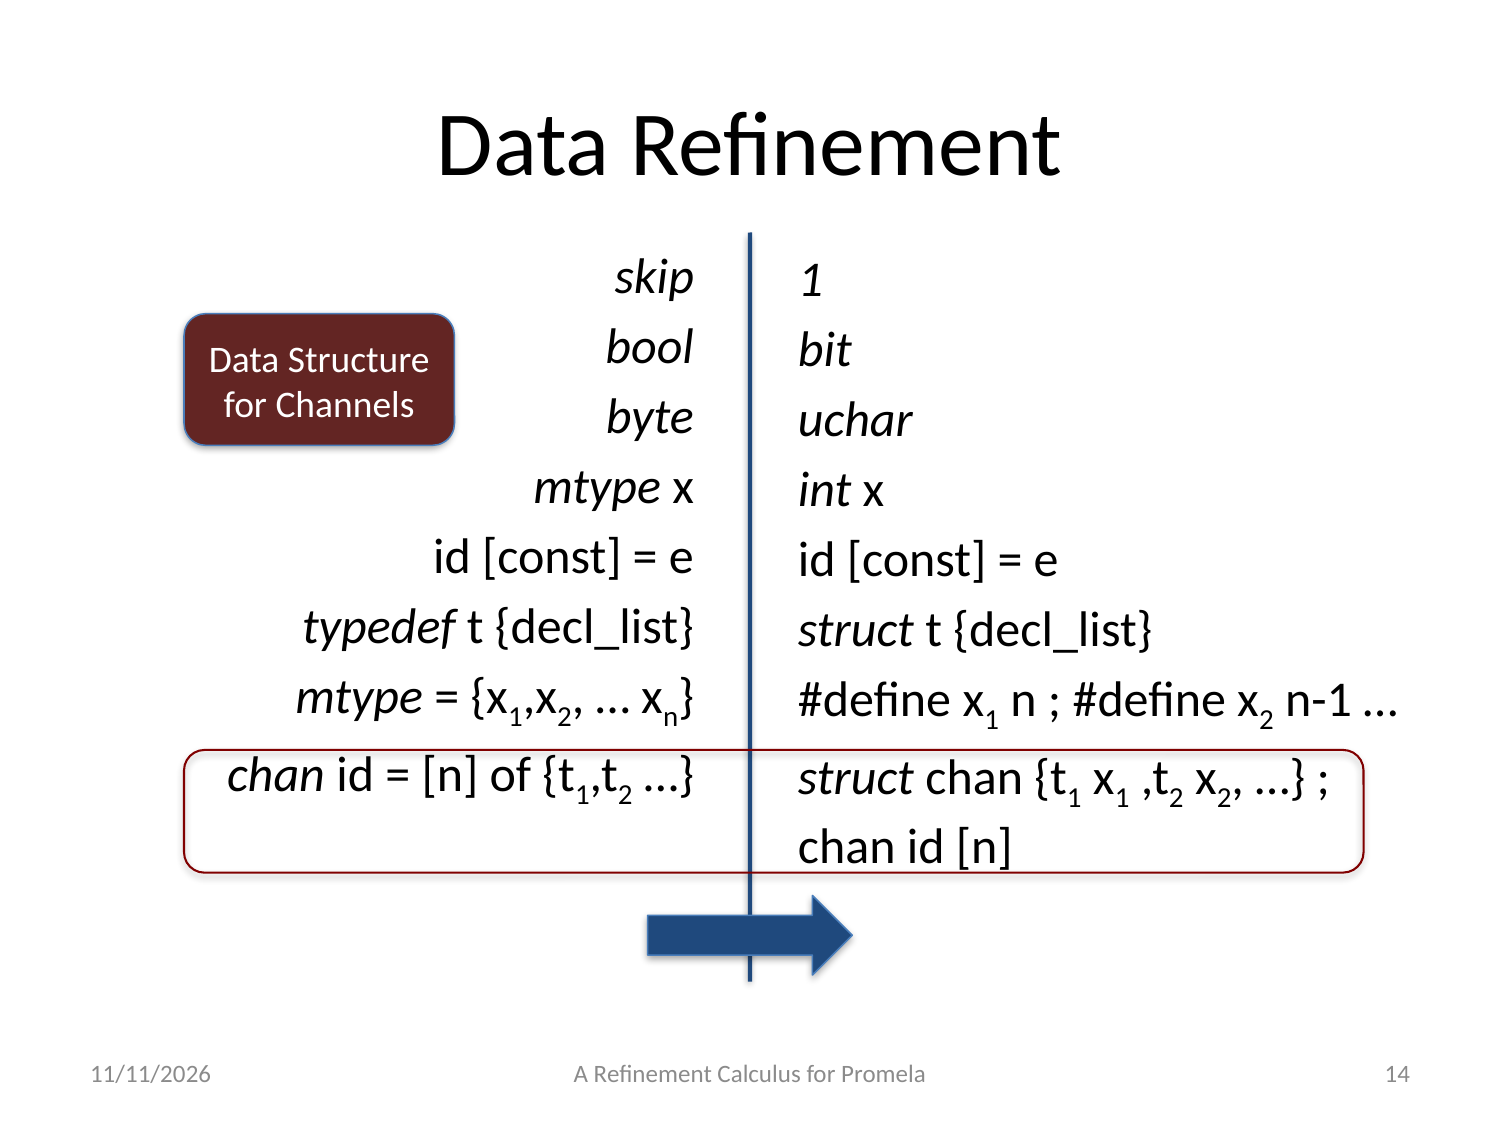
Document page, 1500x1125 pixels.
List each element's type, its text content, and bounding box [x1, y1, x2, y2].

text_box Data Structure for Channels [183, 312, 456, 447]
text_box [754, 894, 853, 976]
text_box [183, 749, 745, 874]
text_box [754, 749, 1365, 874]
footer A Refinement Calculus for Promela [512, 1042, 988, 1103]
slide_number 14 [1074, 1042, 1425, 1103]
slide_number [75, 1042, 425, 1103]
text_box 1 bit uchar int x id [const] = e struct t {decl_list} #define x1 n ; #define x2 n-1 … struct chan {t1 x1 ,t2 x2, …} ; chan id [n] [782, 239, 1456, 982]
title Data Refinement [75, 45, 1425, 233]
text_box [646, 914, 745, 956]
list skip bool byte mtype x id [const] = e typedef t {decl_list} mtype = {x1,x2, … xn} chan id = [n] of {t1,t2 …} [36, 236, 710, 979]
